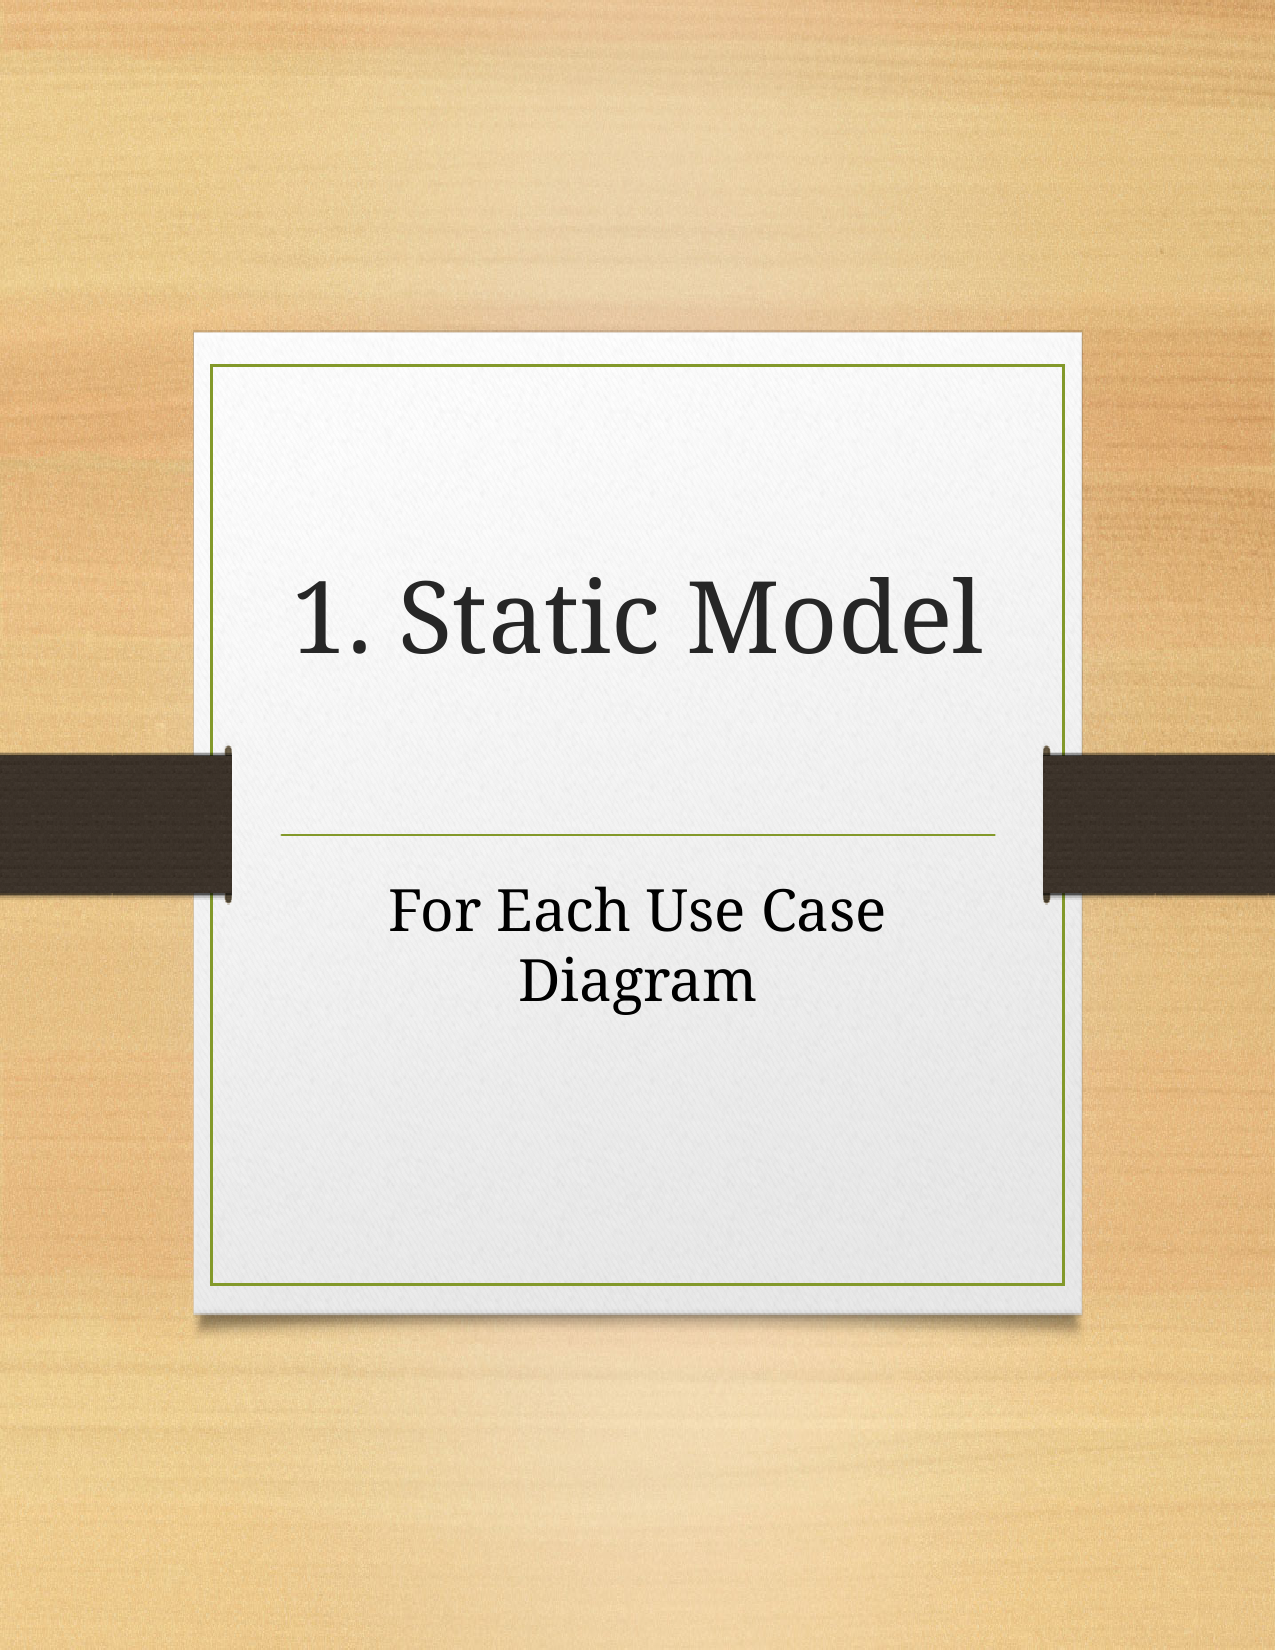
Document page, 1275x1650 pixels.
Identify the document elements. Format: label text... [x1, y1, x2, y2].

subtitle For Each Use Case Diagram [267, 865, 1009, 1198]
picture [0, 0, 1275, 1650]
title 1. Static Model [267, 435, 1009, 801]
